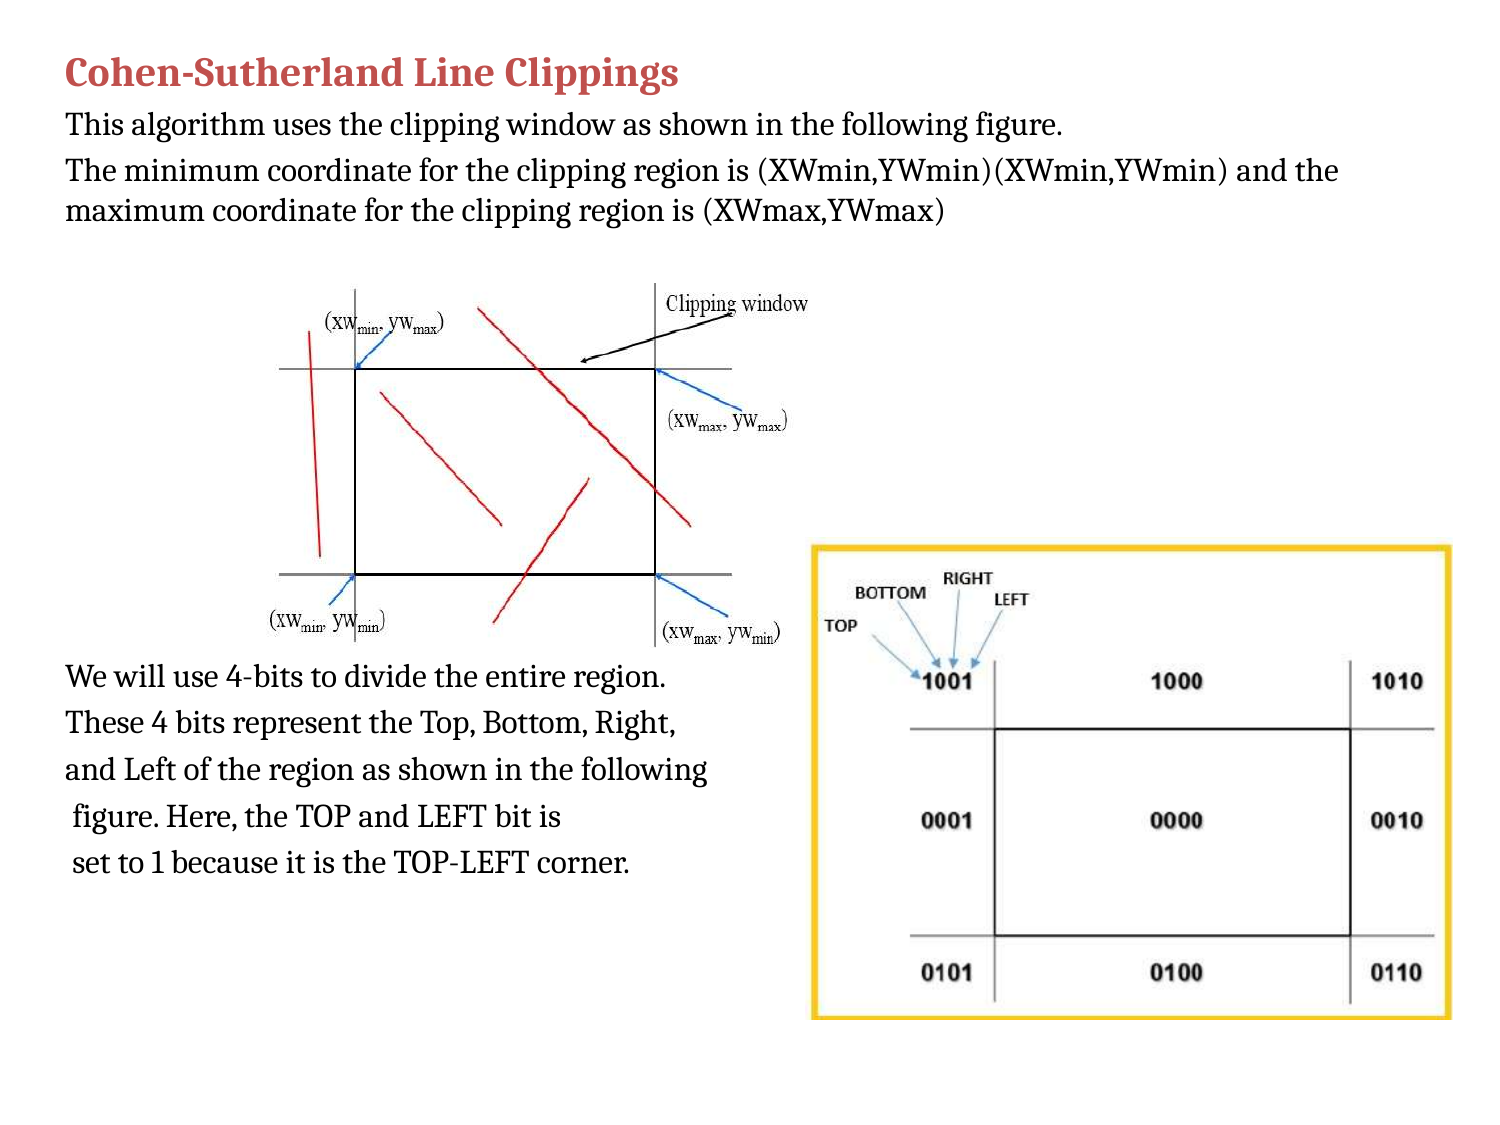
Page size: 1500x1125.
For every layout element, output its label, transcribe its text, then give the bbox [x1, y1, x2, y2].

subtitle Cohen-Sutherland Line Clippings This algorithm uses the clipping window as shown in the following figure. The minimum coordinate for the clipping region is (XWmin,YWmin)(XWmin,YWmin) and the maximum coordinate for the clipping region is (XWmax,YWmax) We will use 4-bits to divide the entire region. These 4 bits represent the Top, Bottom, Right, and Left of the region as shown in the following figure. Here, the TOP and LEFT bit is set to 1 because it is the TOP-LEFT corner. [50, 12, 1463, 1050]
picture [258, 274, 1453, 1020]
